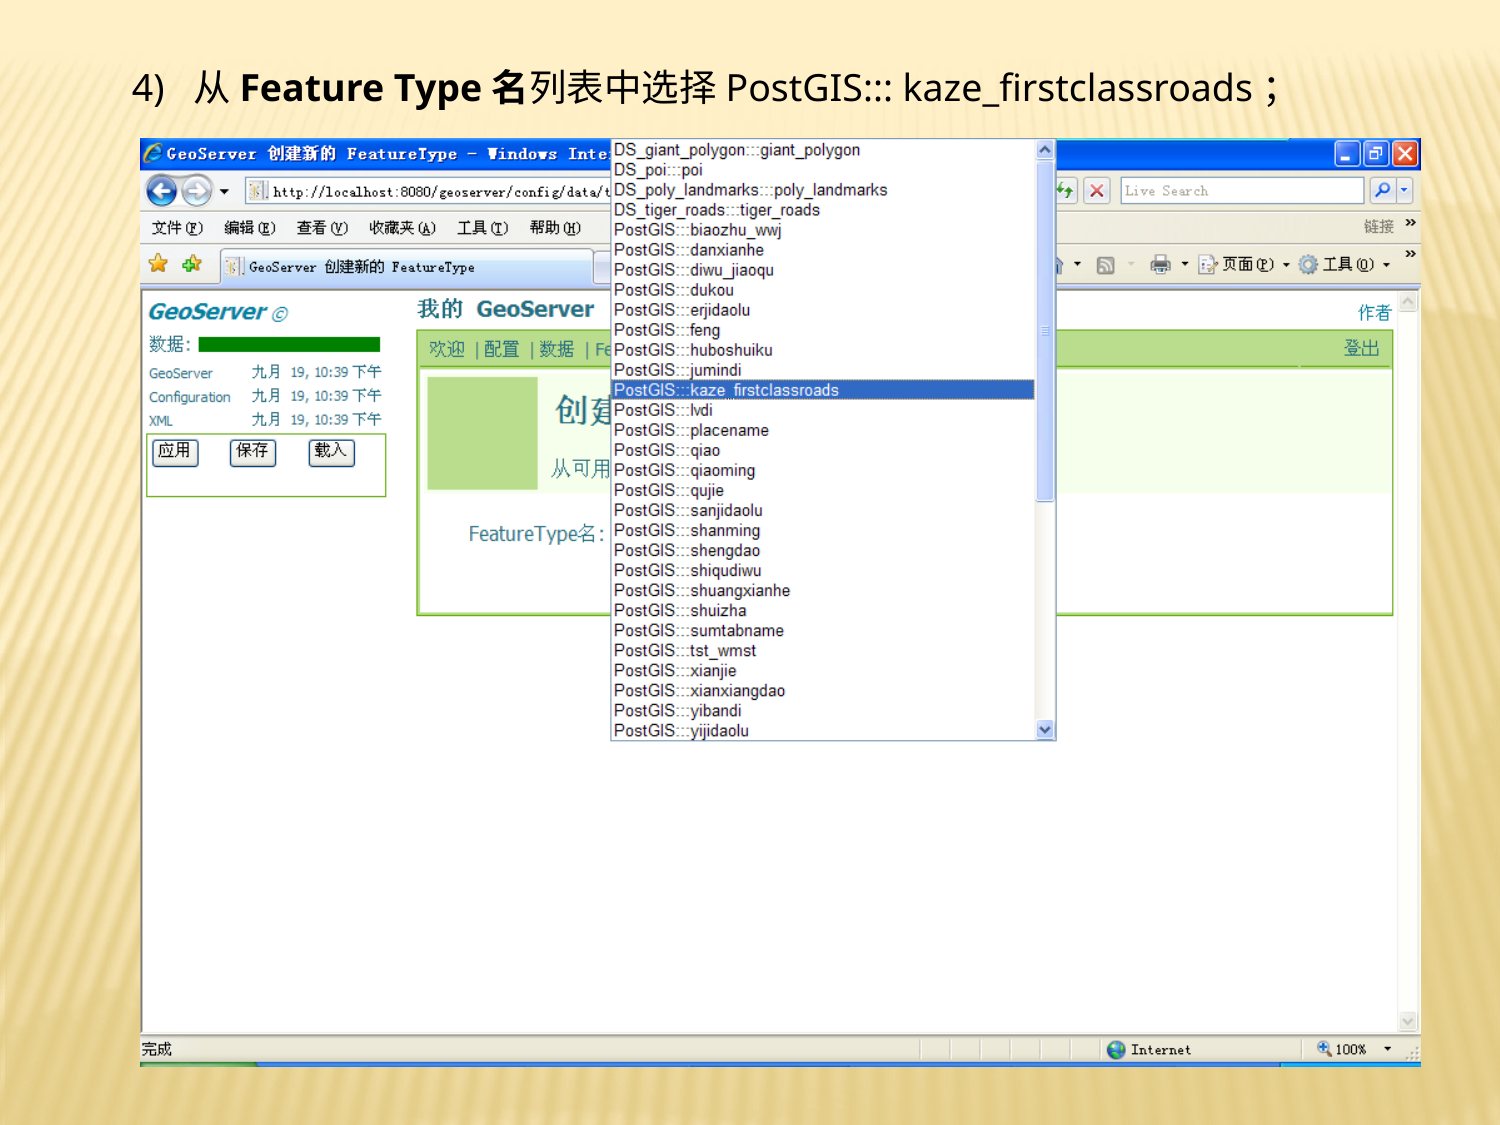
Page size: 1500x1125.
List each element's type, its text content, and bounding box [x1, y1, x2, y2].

picture [140, 138, 1421, 1067]
text_box 4) 从Feature Type名列表中选择PostGIS::: kaze_firstclassroads； [117, 56, 1372, 117]
